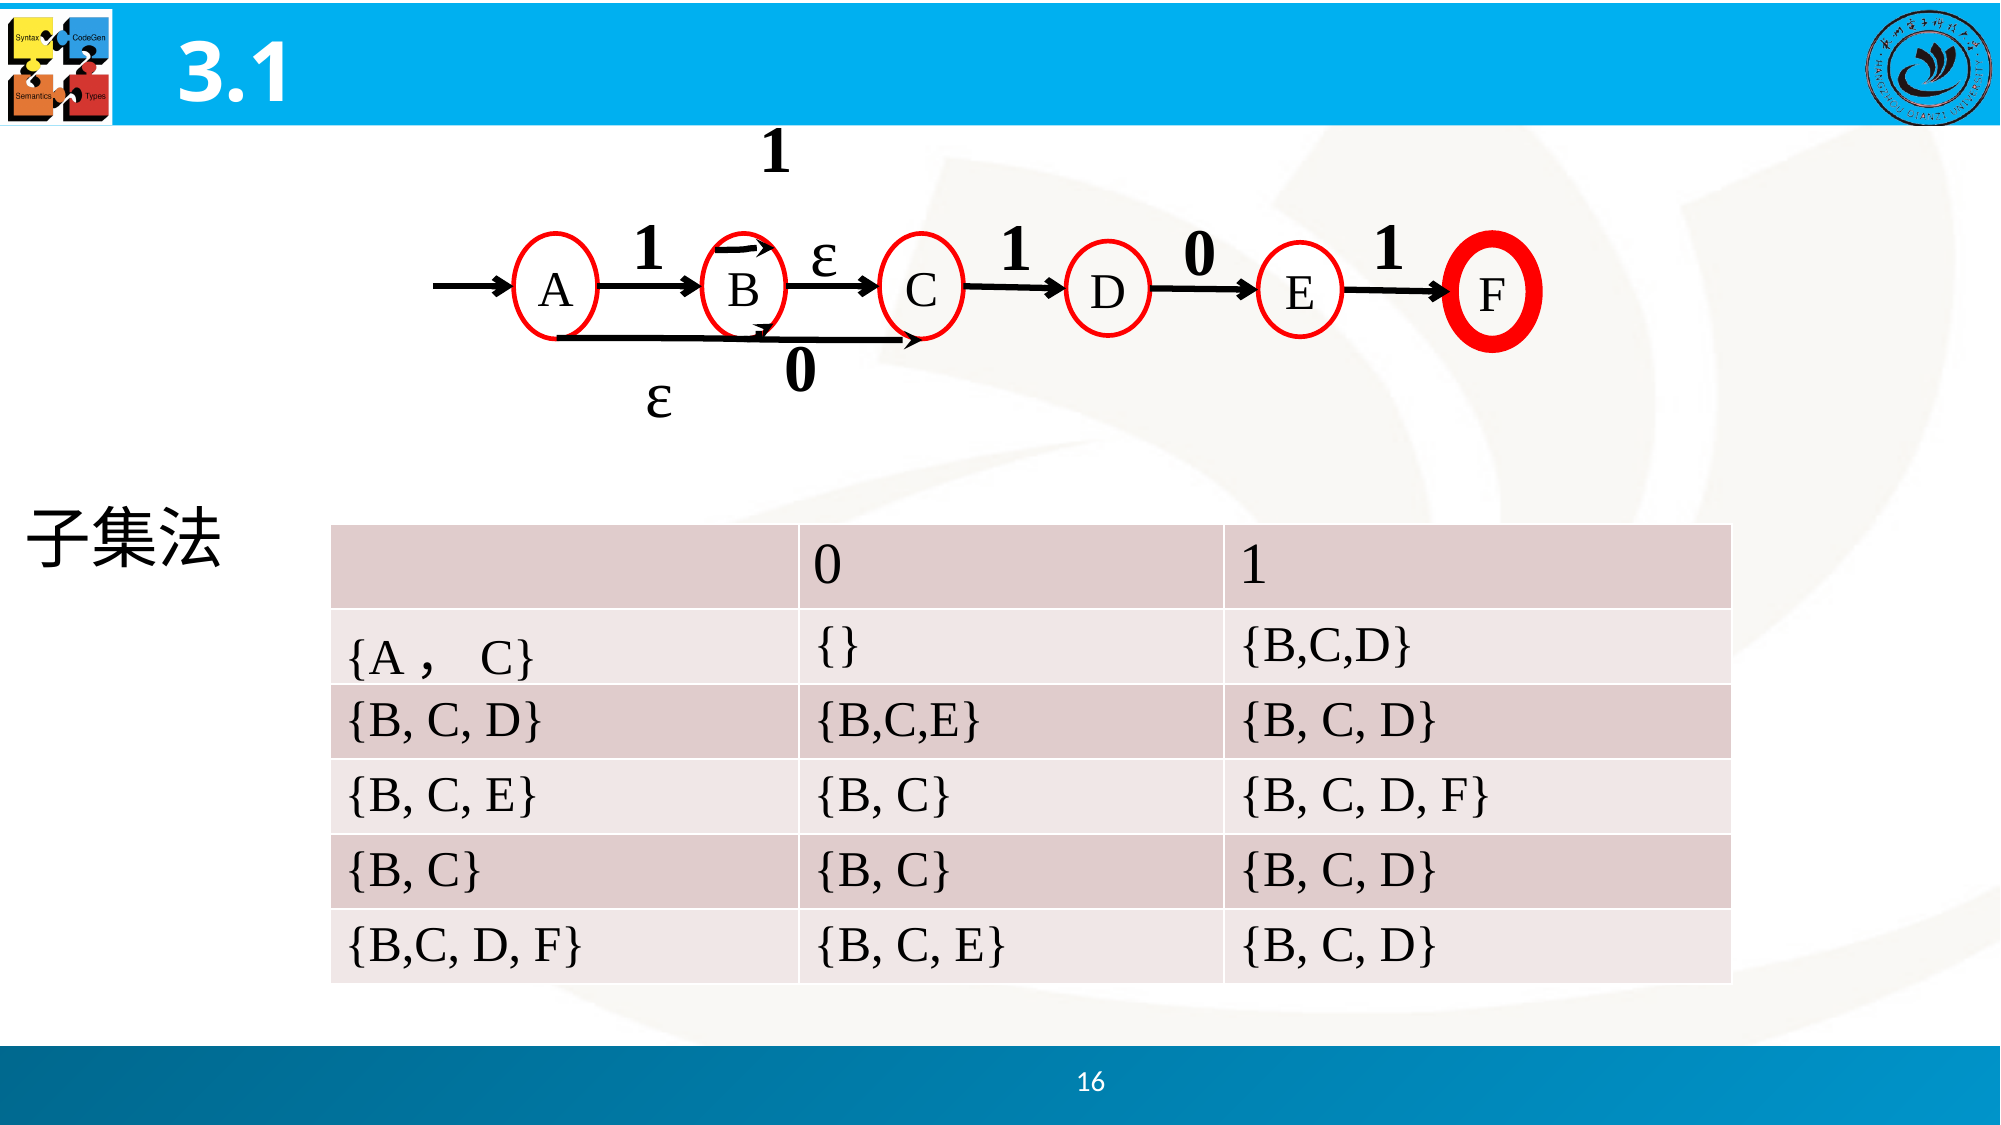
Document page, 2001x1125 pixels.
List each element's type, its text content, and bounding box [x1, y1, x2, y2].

table_cell {B,C,E} [800, 685, 1223, 758]
table_cell {B,C,D} [1225, 610, 1731, 683]
table_cell {B, C} [331, 835, 798, 908]
table_cell {A，C} [331, 610, 798, 683]
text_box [432, 97, 1535, 441]
table_cell {B, C, D, F} [1225, 760, 1731, 833]
table_cell {B, C, E} [331, 760, 798, 833]
table_cell {B, C} [800, 835, 1223, 908]
table_header 0 [800, 525, 1223, 608]
slide_number 16 [873, 1042, 1308, 1118]
table_header 1 [1225, 525, 1731, 608]
table_cell {} [800, 610, 1223, 683]
table_cell {B, C, D} [1225, 685, 1731, 758]
table_header [331, 525, 798, 608]
table_cell {B, C} [800, 760, 1223, 833]
table_cell {B, C, E} [800, 910, 1223, 983]
table_cell {B, C, D} [1225, 910, 1731, 983]
title 3.1 [162, 6, 1934, 126]
table_cell {B, C, D} [331, 685, 798, 758]
table_cell {B, C, D} [1225, 835, 1731, 908]
text_box 子集法 [9, 488, 240, 584]
table_cell {B,C, D, F} [331, 910, 798, 983]
